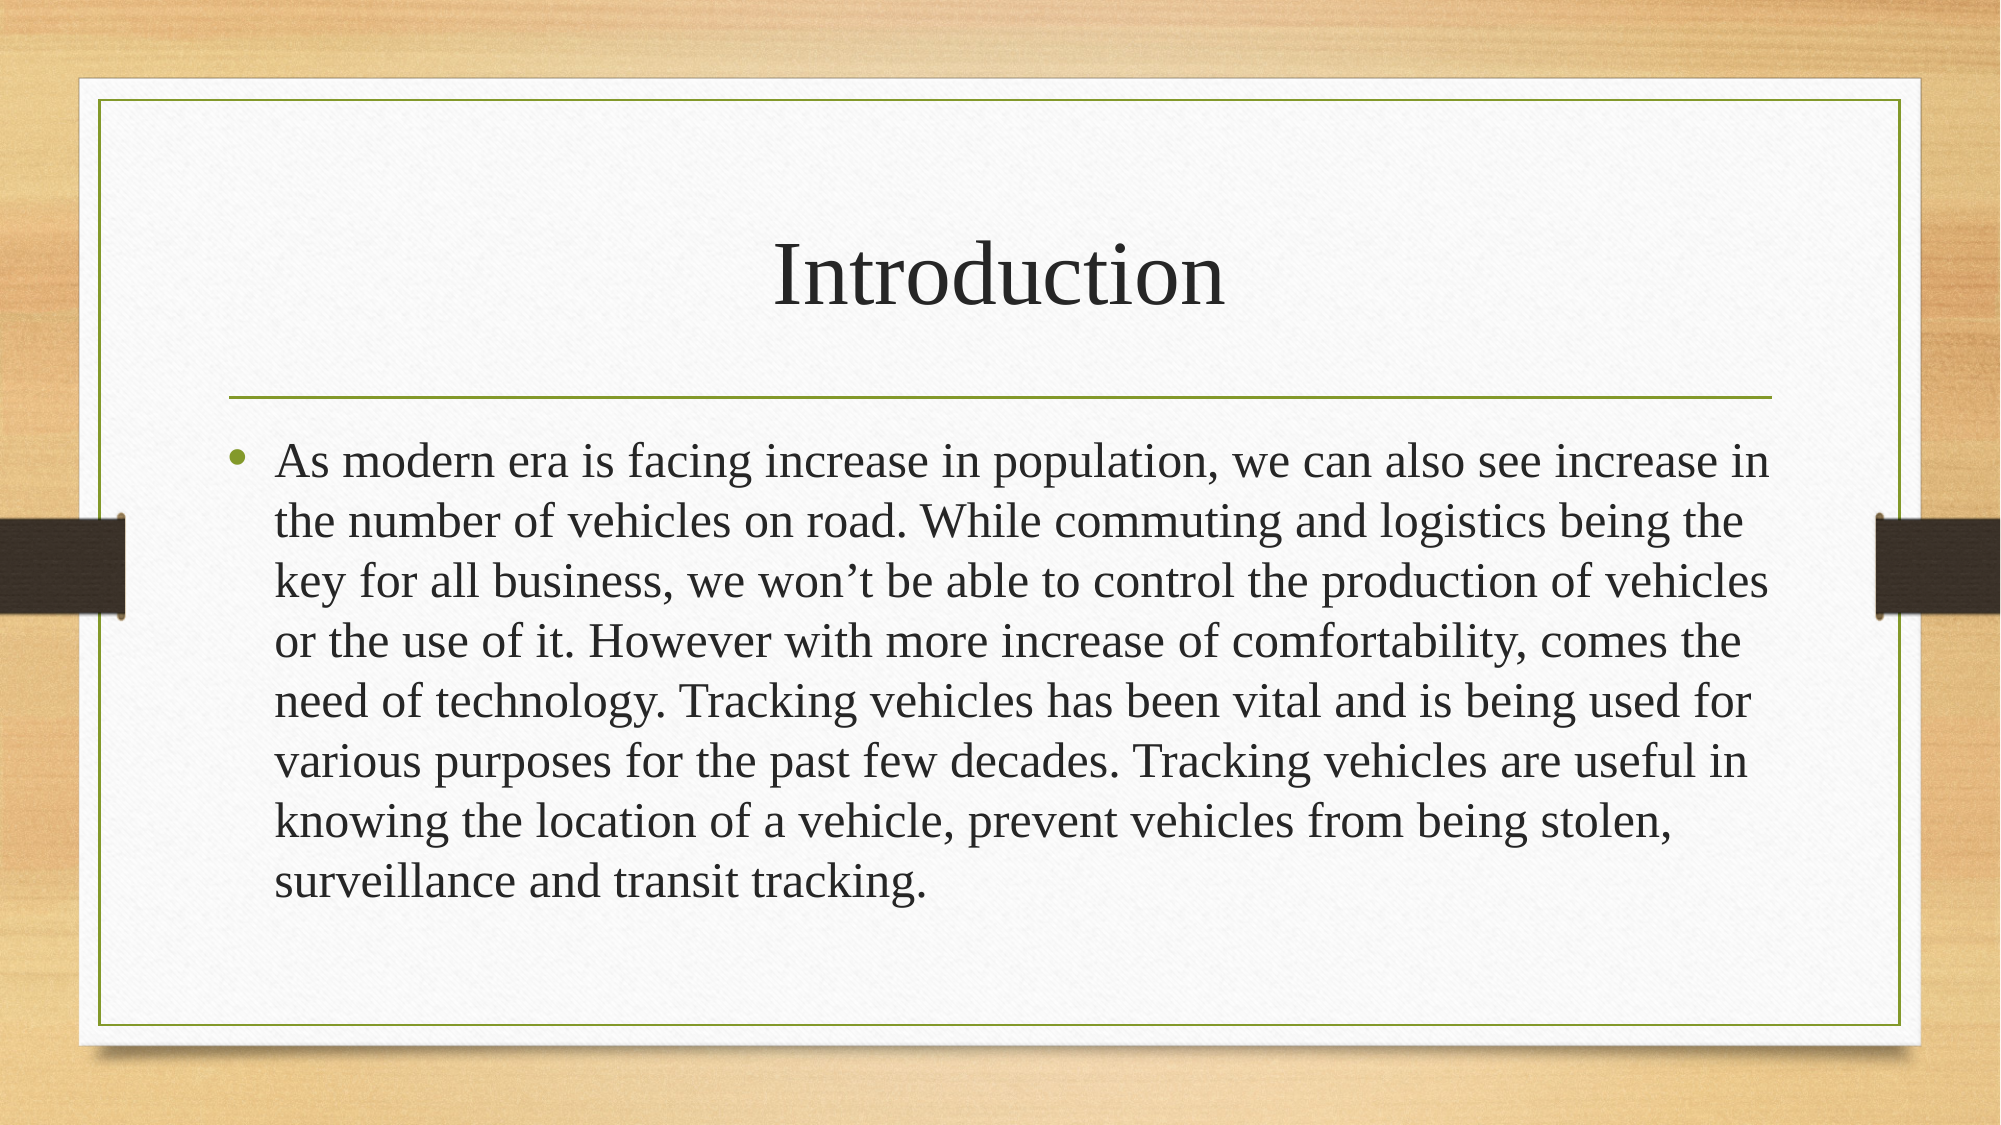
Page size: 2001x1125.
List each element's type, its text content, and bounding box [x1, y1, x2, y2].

list As modern era is facing increase in population, we can also see increase in the number of vehicles on road. While commuting and logistics being the key for all business, we won’t be able to control the production of vehicles or the use of it. However with more increase of comfortability, comes the need of technology. Tracking vehicles has been vital and is being used for various purposes for the past few decades. Tracking vehicles are useful in knowing the location of a vehicle, prevent vehicles from being stolen, surveillance and transit tracking. [212, 419, 1788, 964]
picture [0, 0, 2001, 1125]
title Introduction [212, 161, 1788, 375]
